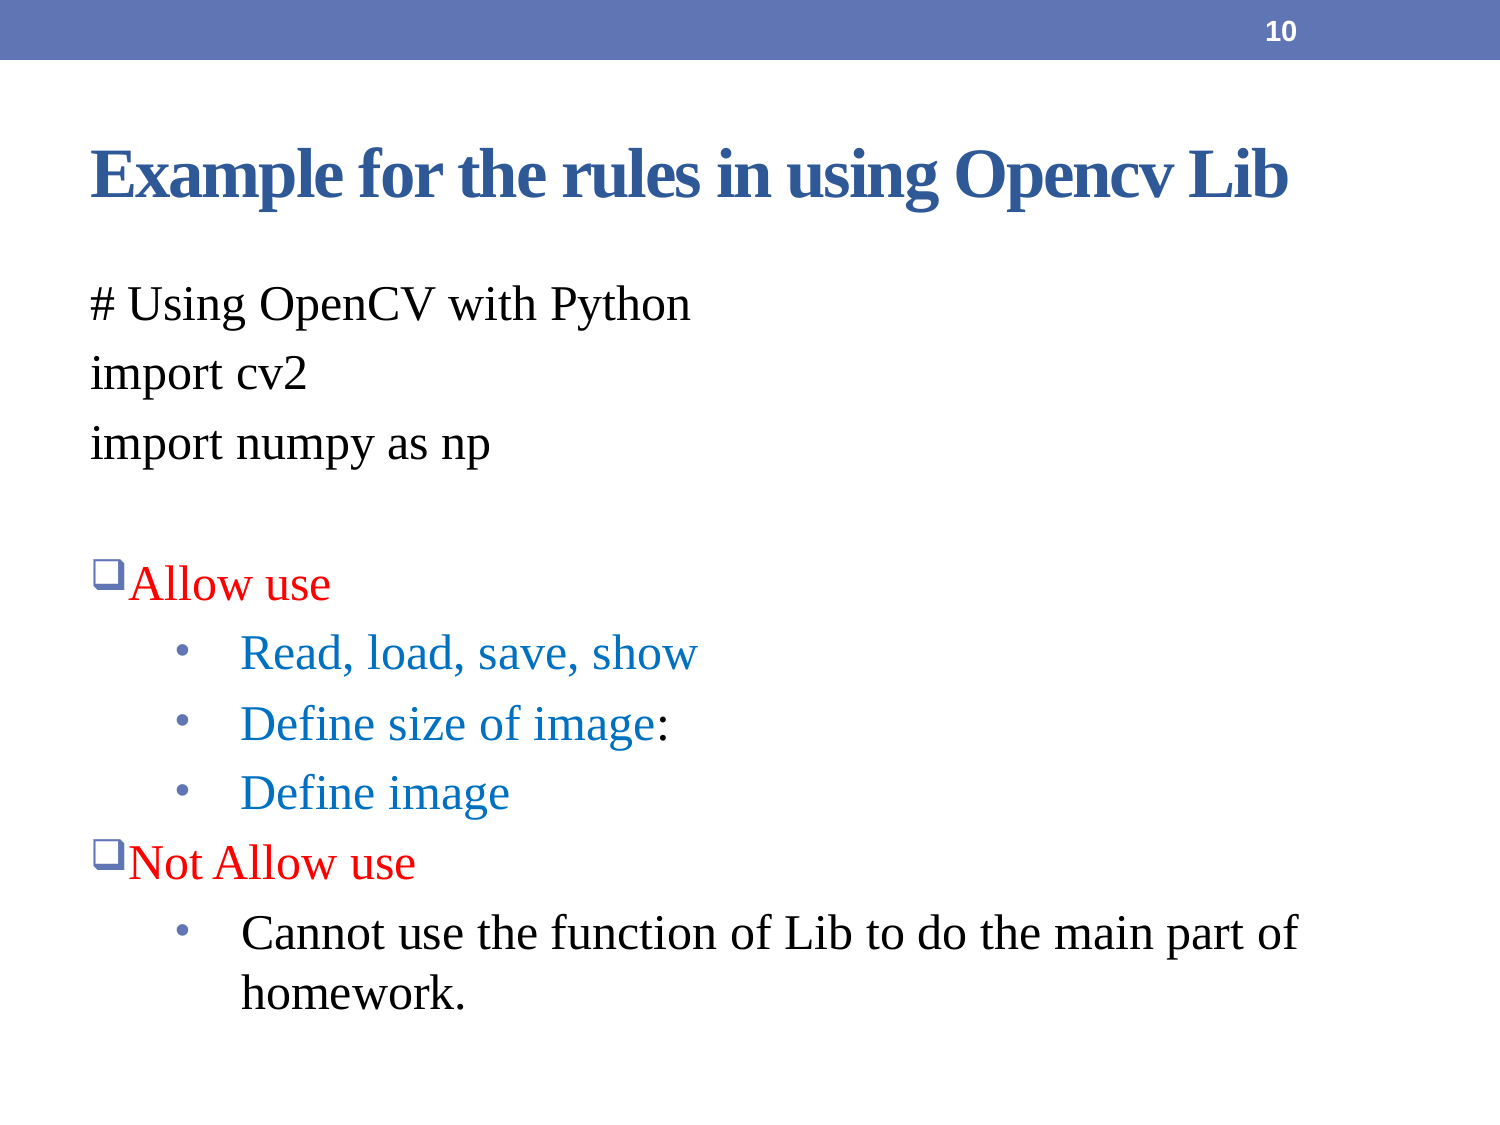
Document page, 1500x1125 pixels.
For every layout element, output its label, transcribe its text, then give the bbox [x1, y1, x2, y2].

list # Using OpenCV with Python import cv2 import numpy as np Allow use Read, load, save, show Define size of image: Define image Not Allow use Cannot use the function of Lib to do the main part of homework. [75, 262, 1425, 1063]
title Example for the rules in using Opencv Lib [75, 87, 1425, 250]
slide_number 10 [1250, 3, 1425, 57]
